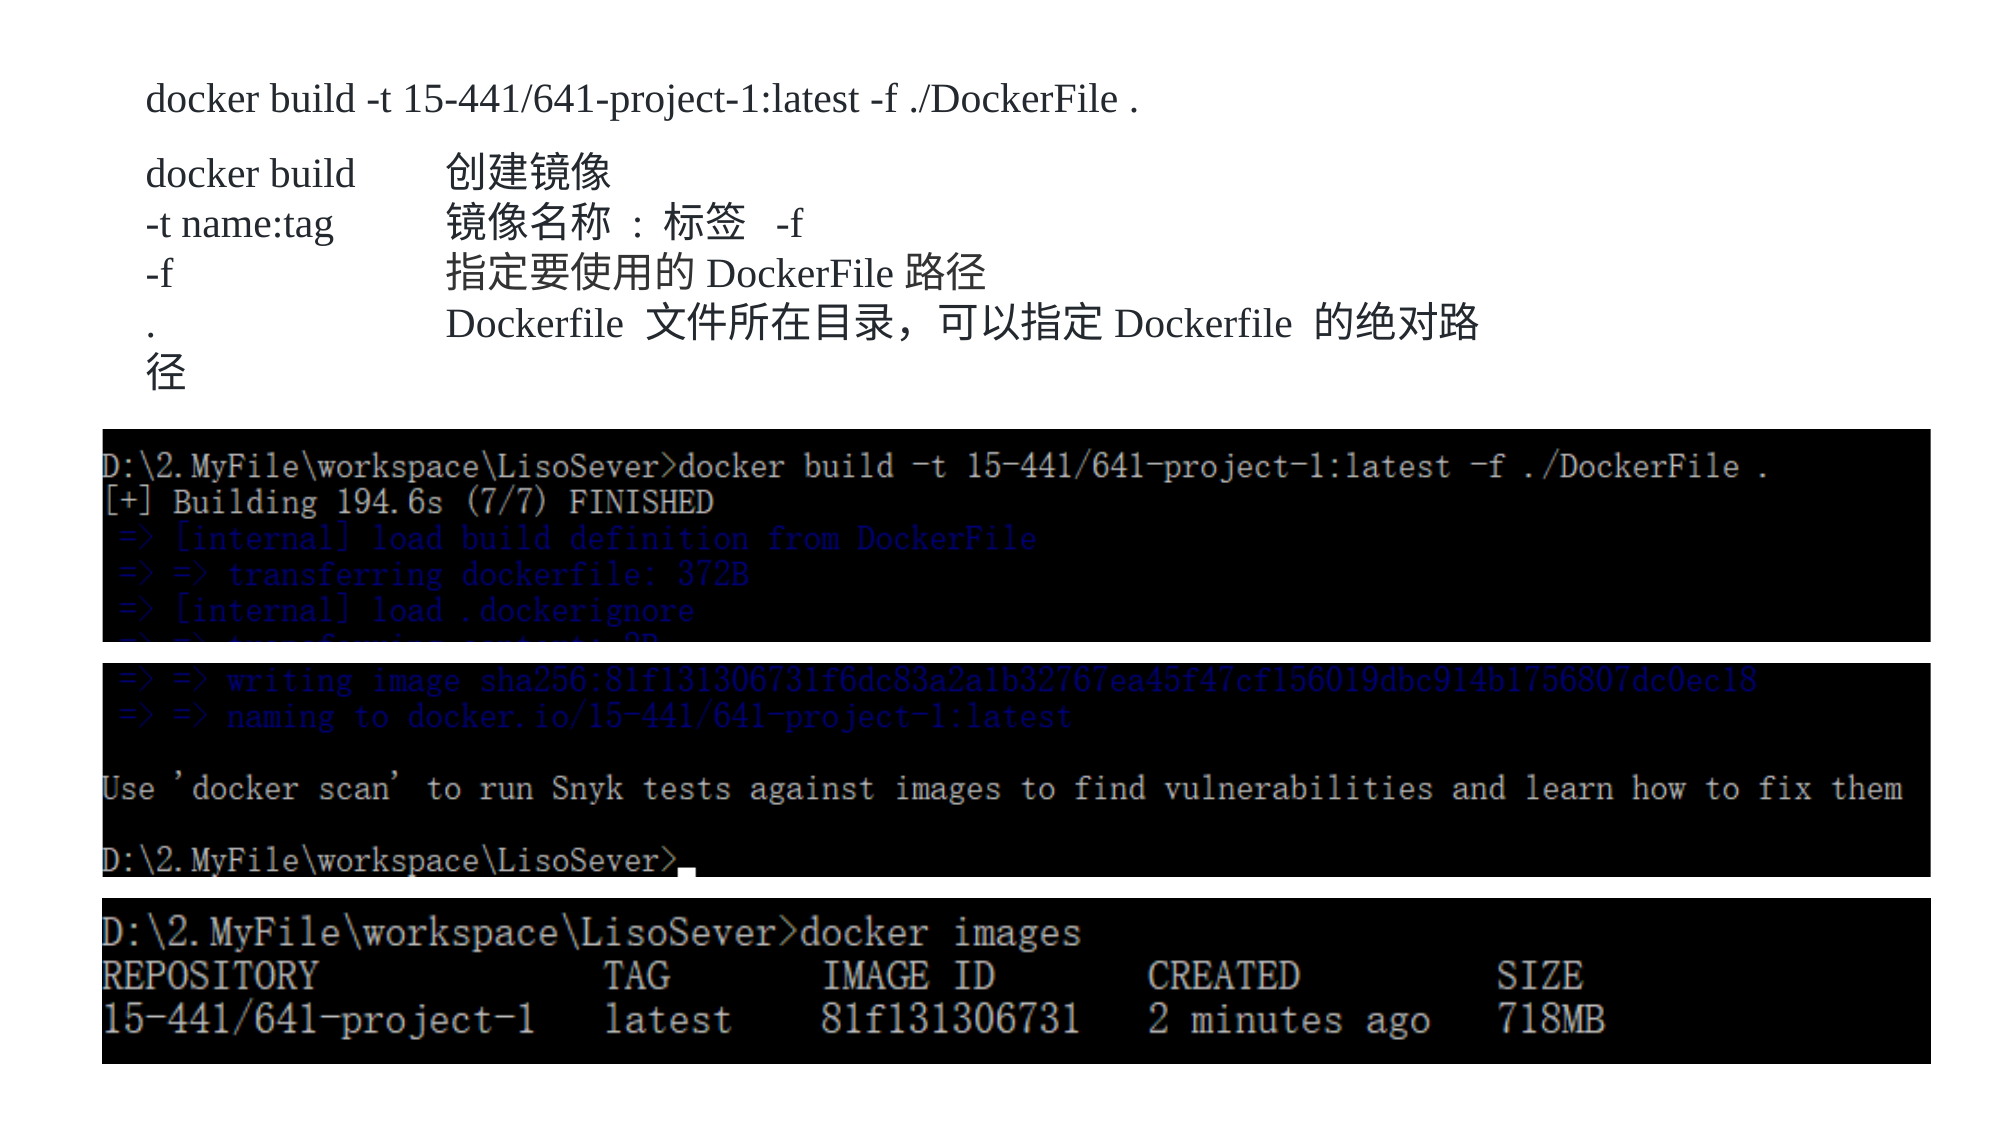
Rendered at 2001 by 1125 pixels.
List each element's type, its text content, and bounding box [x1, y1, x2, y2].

text_box docker build -t 15-441/641-project-1:latest -f ./DockerFile . docker build 创建镜像 -t name:tag 镜像名称 : 标签 -f -f 指定要使用的DockerFile路径 . Dockerfile 文件所在目录，可以指定Dockerfile 的绝对路径 [130, 63, 1517, 429]
picture [102, 898, 1931, 1065]
picture [102, 429, 1931, 642]
picture [102, 663, 1931, 877]
